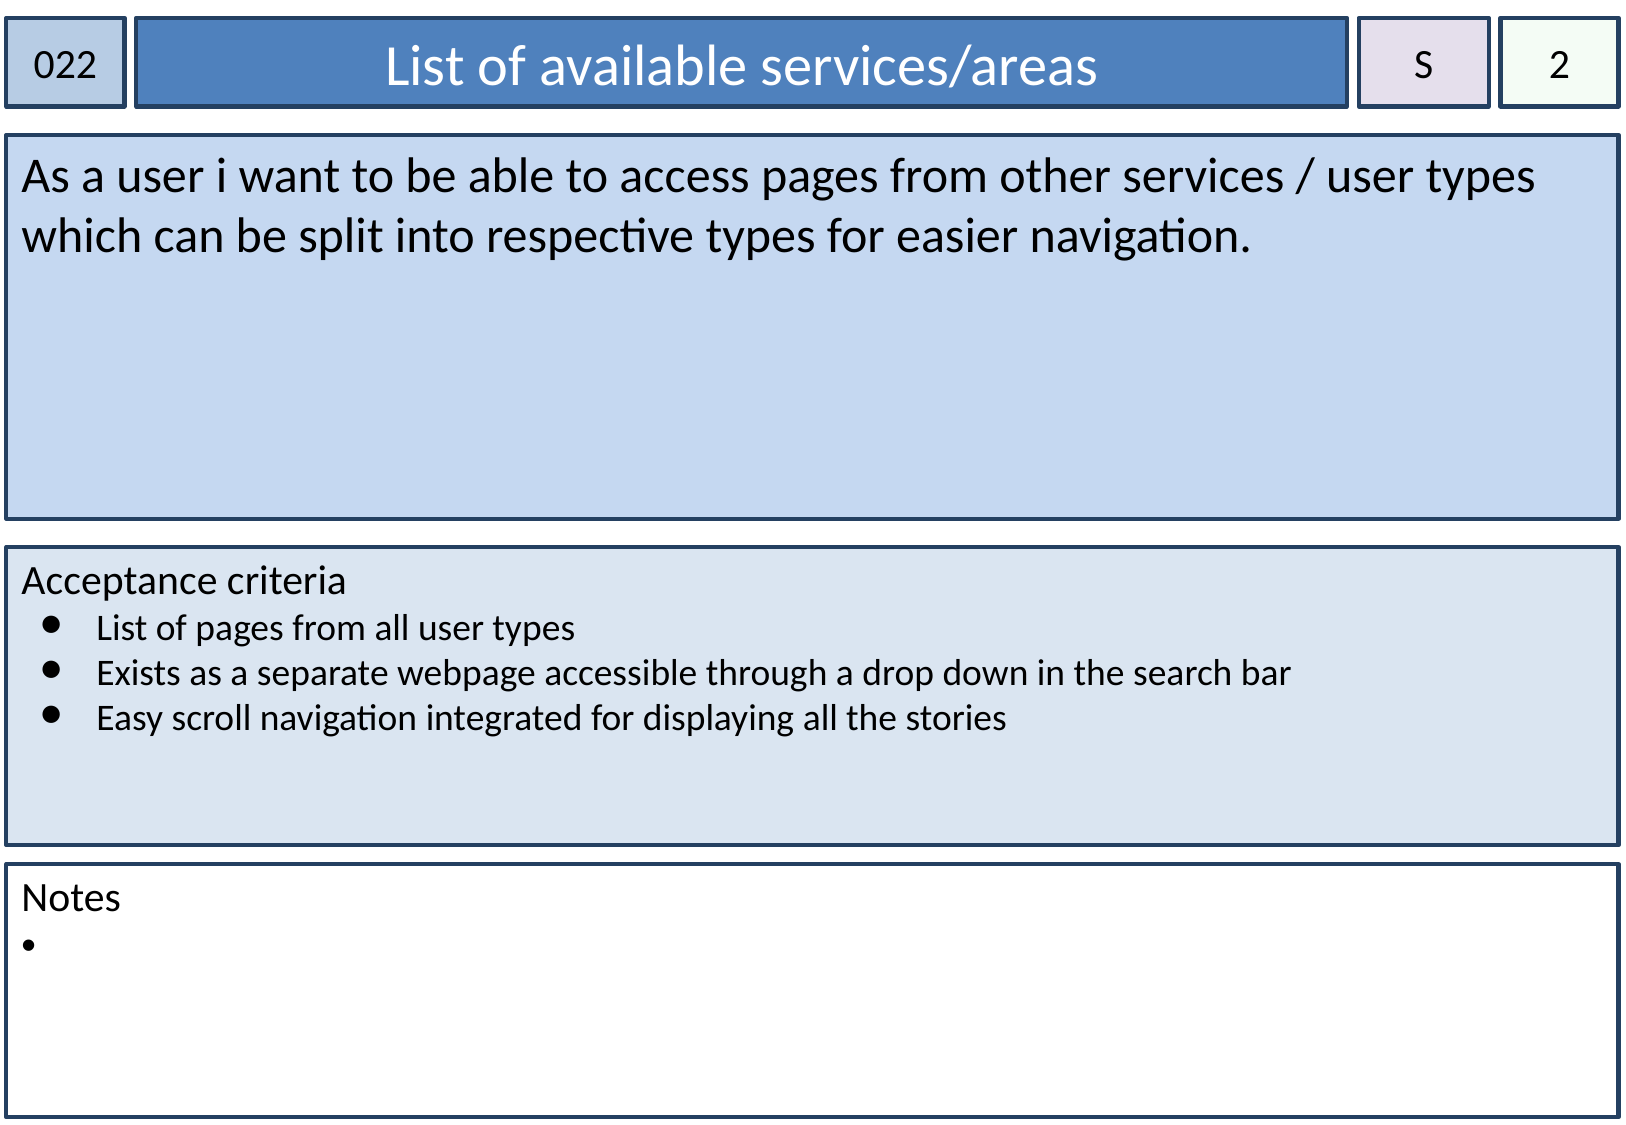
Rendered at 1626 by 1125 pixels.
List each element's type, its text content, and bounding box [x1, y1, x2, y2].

text_box Acceptance criteria List of pages from all user types Exists as a separate webpage accessible through a drop down in the search bar Easy scroll navigation integrated for displaying all the stories [6, 547, 1619, 846]
text_box Notes [6, 864, 1619, 1118]
text_box List of available services/areas [136, 17, 1347, 107]
text_box S [1358, 17, 1489, 107]
text_box As a user i want to be able to access pages from other services / user types which can be split into respective types for easier navigation. [6, 134, 1619, 519]
text_box 2 [1500, 17, 1619, 107]
text_box 022 [6, 17, 125, 107]
